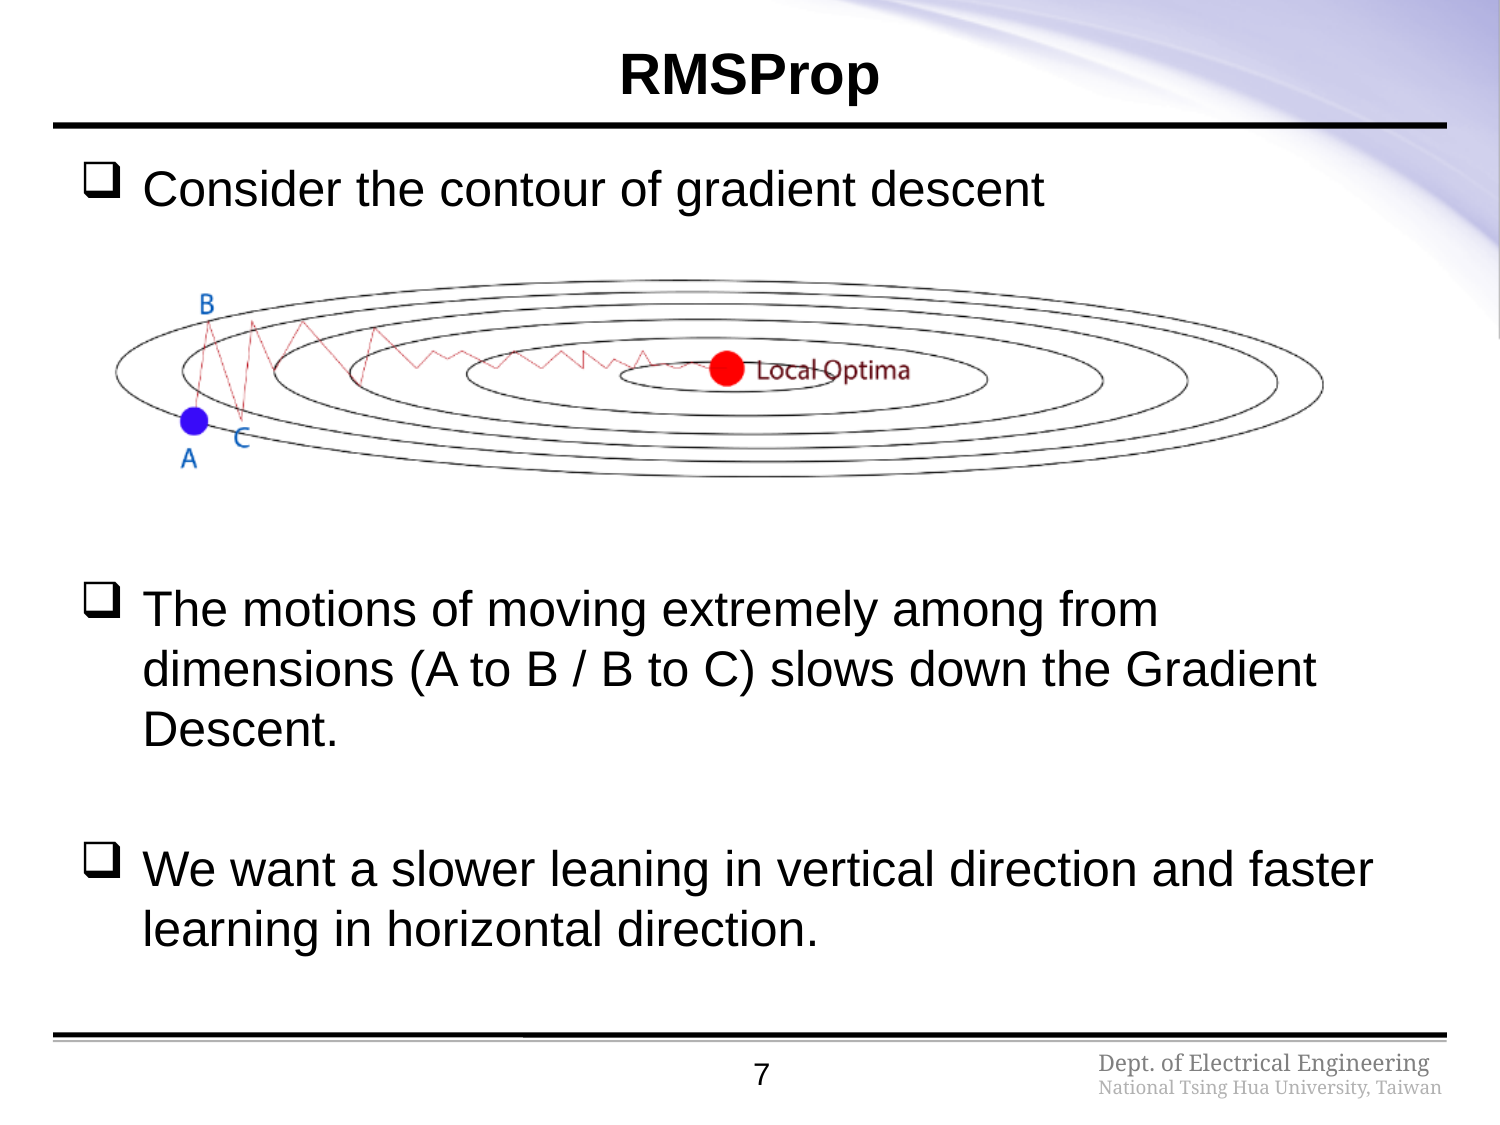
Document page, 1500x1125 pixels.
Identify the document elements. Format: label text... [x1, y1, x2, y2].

title RMSProp [64, 35, 1436, 108]
slide_number 7 [643, 1046, 881, 1095]
picture [100, 231, 1346, 504]
list Consider the contour of gradient descent The motions of moving extremely among from dimensions (A to B / B to C) slows down the Gradient Descent. We want a slower leaning in vertical direction and faster learning in horizontal direction. [64, 148, 1436, 1012]
picture [768, 0, 1500, 350]
